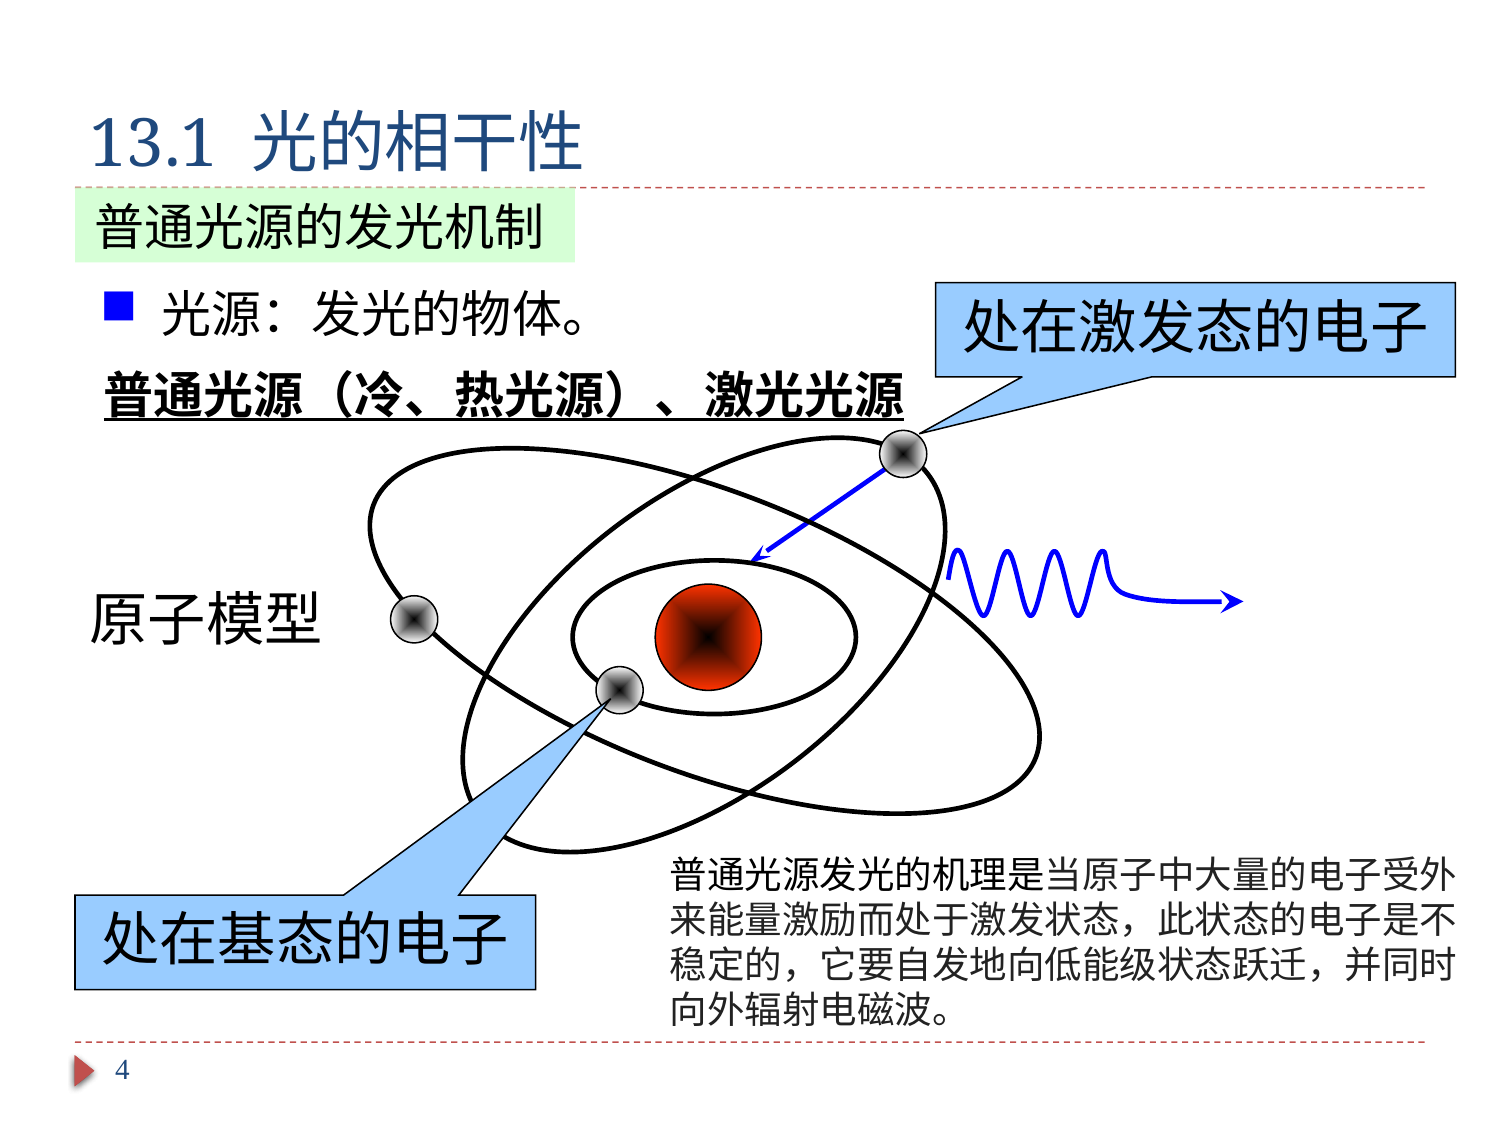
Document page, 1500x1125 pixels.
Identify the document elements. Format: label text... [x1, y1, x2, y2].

text_box 处在基态的电子 [75, 805, 536, 990]
title 13.1 光的相干性 [75, 37, 1425, 188]
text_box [349, 430, 1060, 793]
slide_number 4 [100, 1042, 426, 1103]
text_box 原子模型 [75, 575, 344, 660]
text_box [1064, 550, 1244, 617]
text_box 普通光源的发光机制 [75, 187, 575, 263]
text_box 普通光源发光的机理是当原子中大量的电子受外来能量激励而处于激发状态，此状态的电子是不稳定的，它要自发地向低能级状态跃迁，并同时向外辐射电磁波。 [655, 843, 1489, 1039]
text_box 普通光源（冷、热光源）、激光光源 [89, 356, 940, 432]
text_box 光源：发光的物体。 [85, 274, 736, 350]
text_box 处在激发态的电子 [935, 282, 1456, 429]
